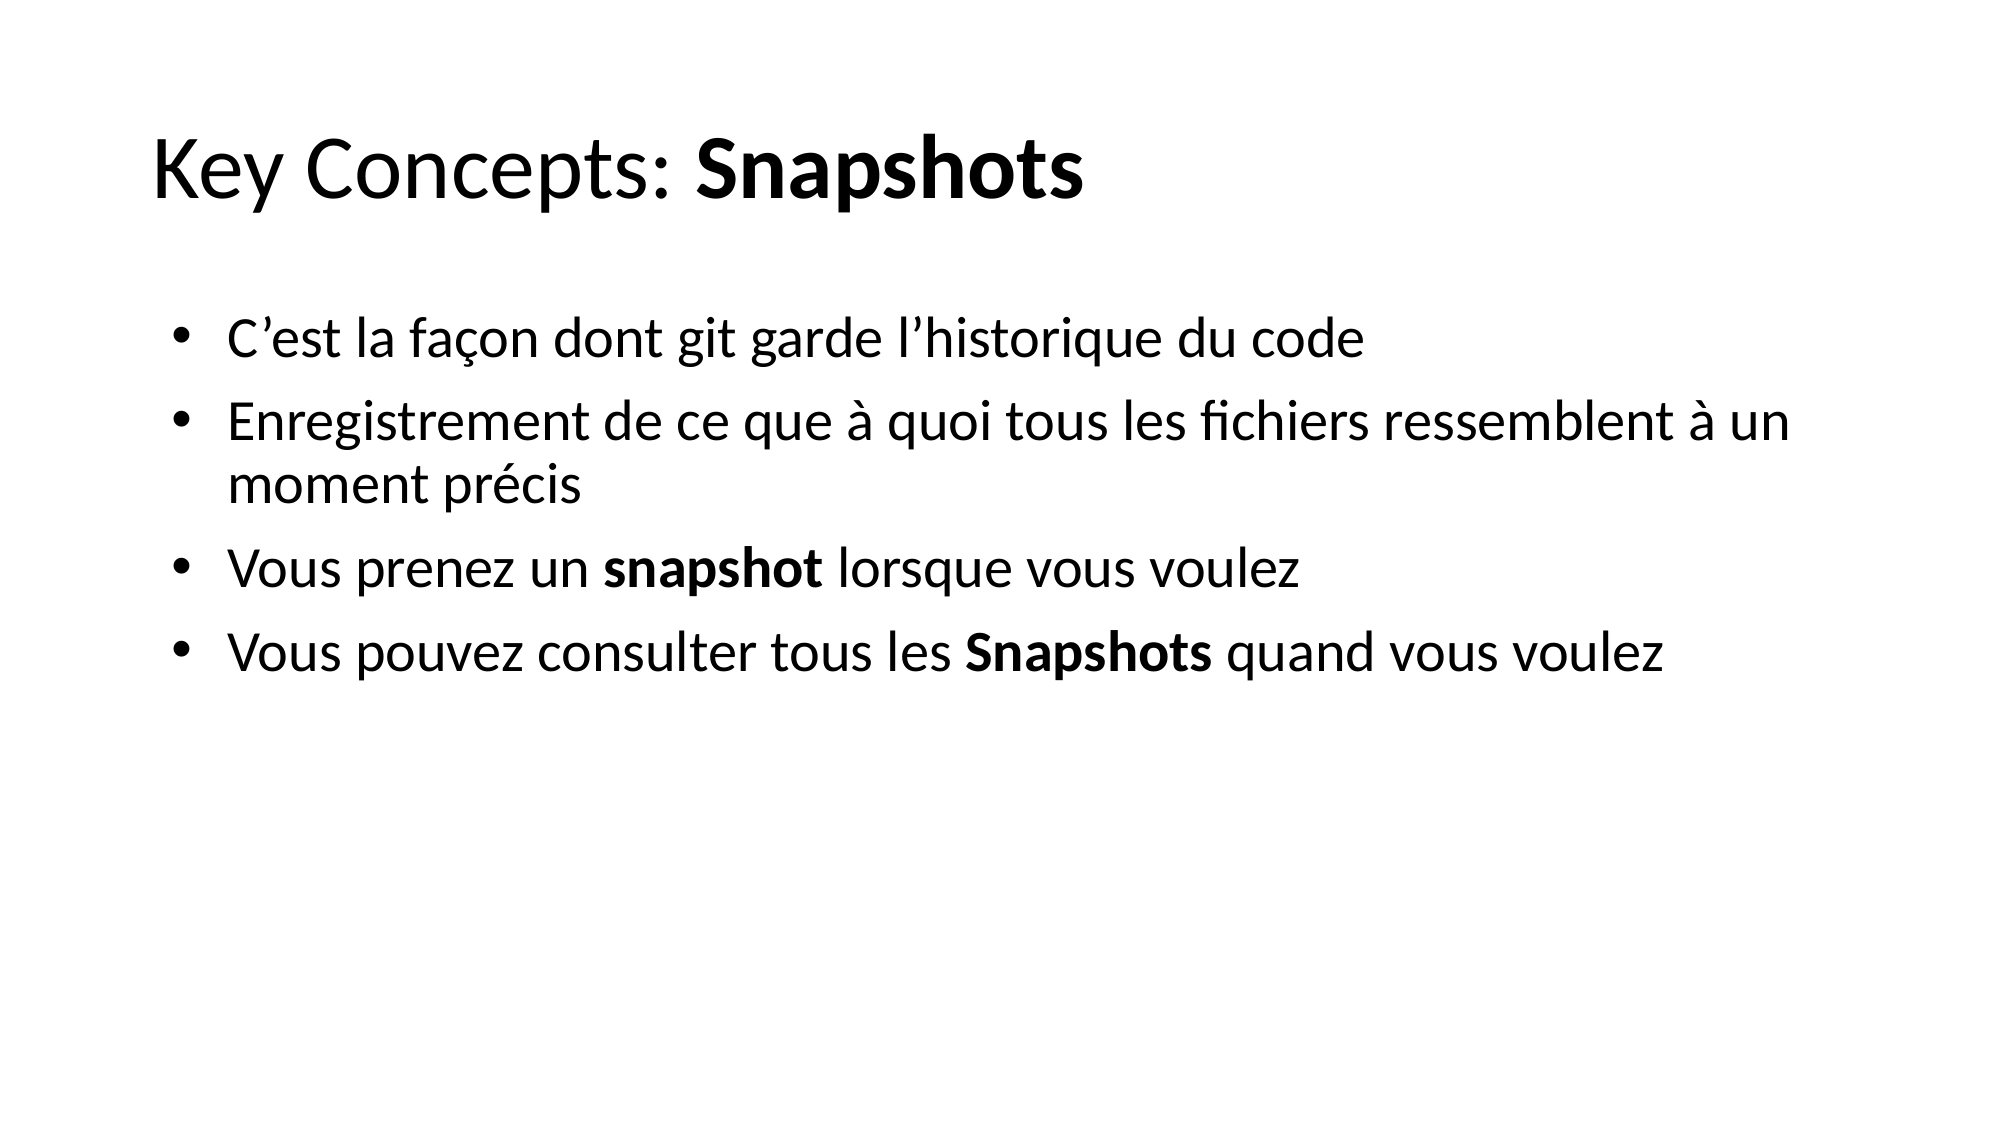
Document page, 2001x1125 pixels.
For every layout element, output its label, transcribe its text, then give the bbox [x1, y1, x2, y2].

list C’est la façon dont git garde l’historique du code Enregistrement de ce que à quoi tous les fichiers ressemblent à un moment précis Vous prenez un snapshot lorsque vous voulez Vous pouvez consulter tous les Snapshots quand vous voulez [137, 299, 1863, 1014]
title Key Concepts: Snapshots [137, 59, 1863, 278]
